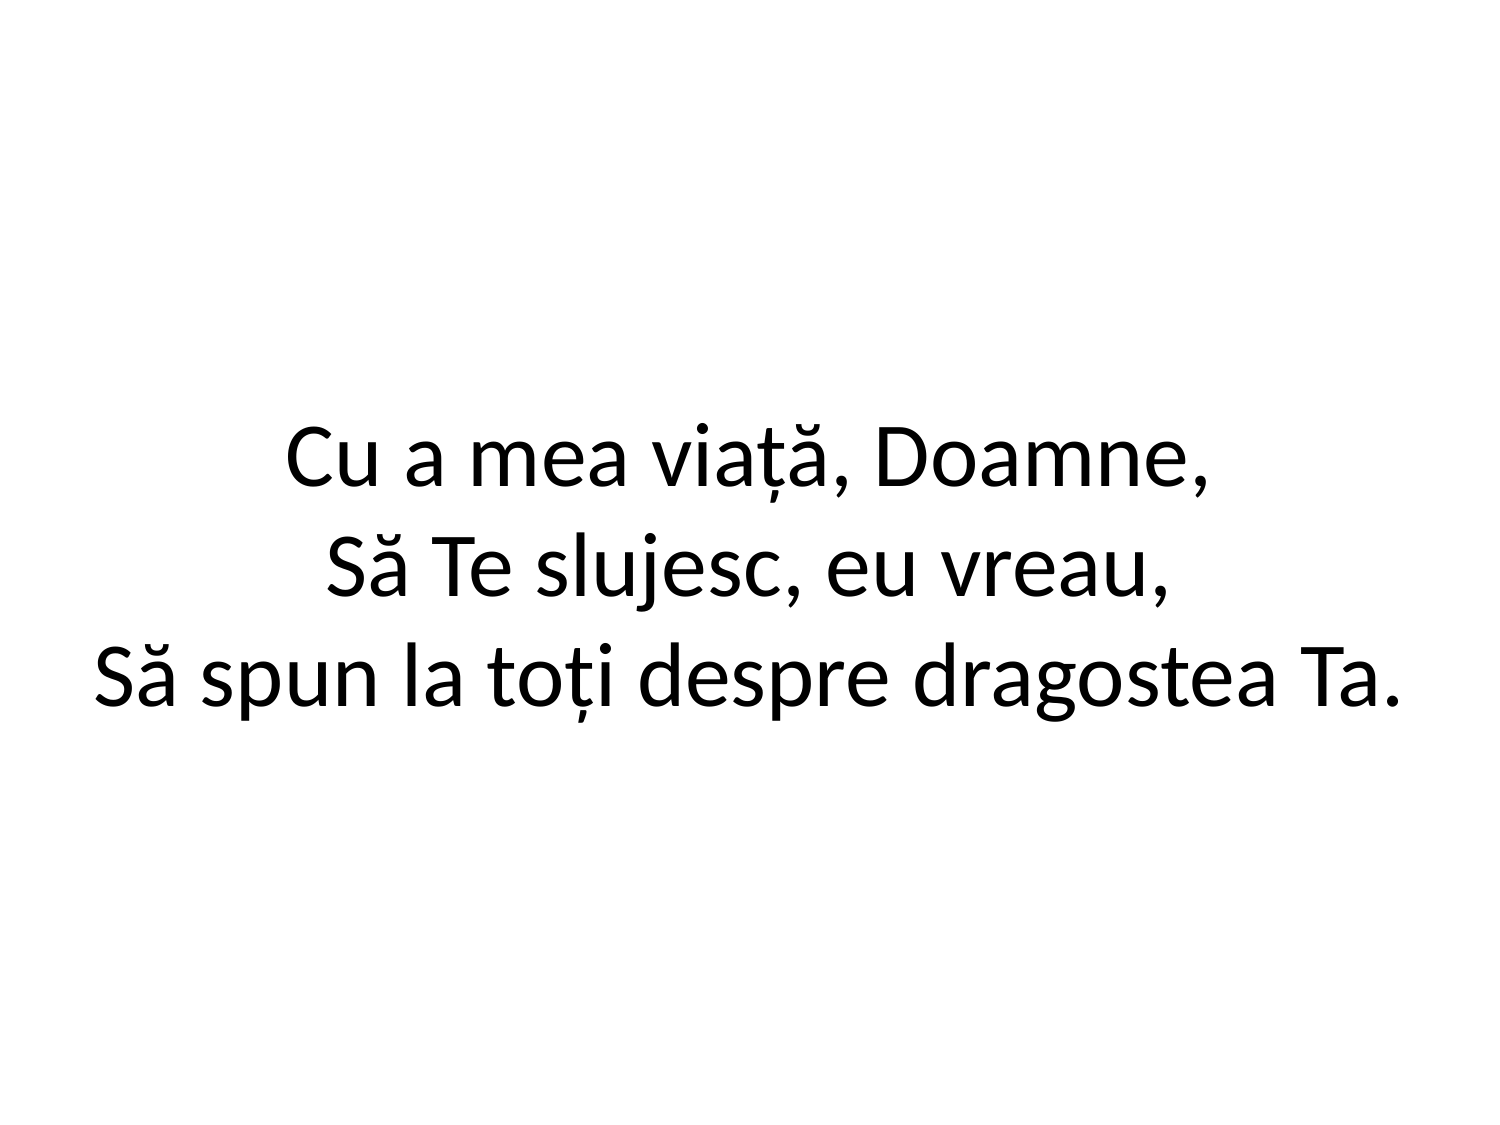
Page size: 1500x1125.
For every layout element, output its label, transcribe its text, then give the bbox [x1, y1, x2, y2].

title Cu a mea viaţă, Doamne, Să Te slujesc, eu vreau, Să spun la toţi despre dragostea Ta. [75, 45, 1425, 1075]
